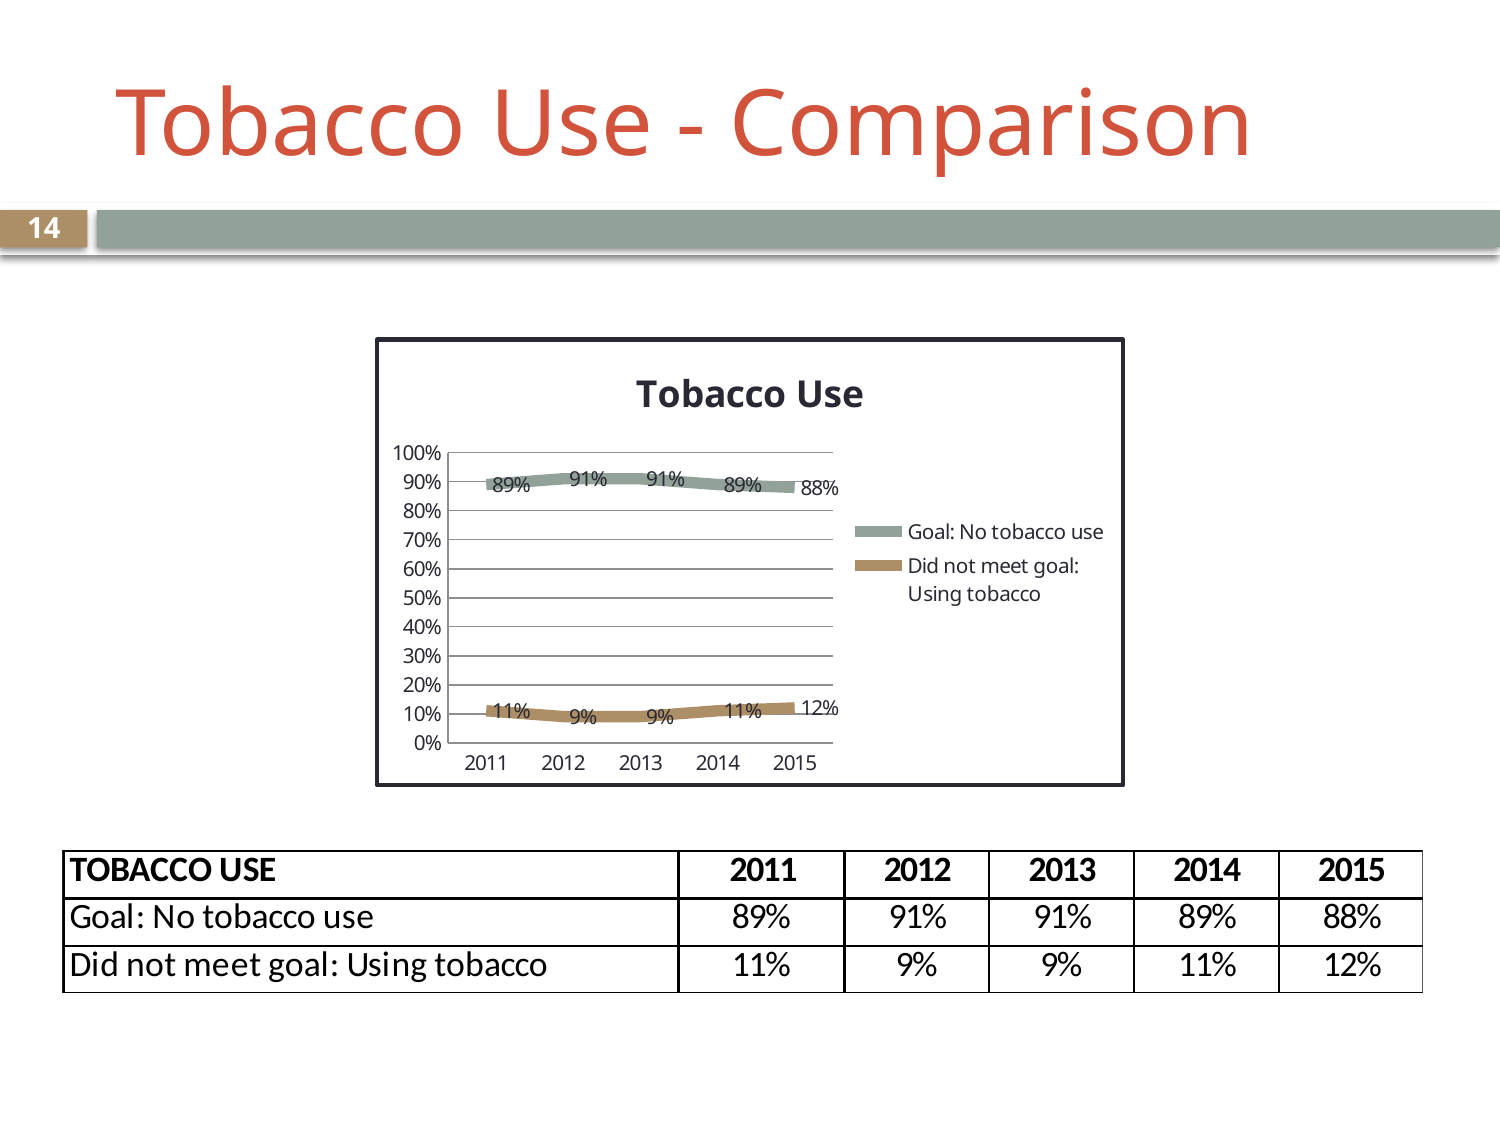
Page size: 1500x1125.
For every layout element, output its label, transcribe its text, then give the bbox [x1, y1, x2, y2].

chart [374, 337, 1126, 788]
title Tobacco Use - Comparison [100, 37, 1438, 200]
picture [62, 849, 1426, 995]
slide_number 14 [0, 208, 88, 249]
